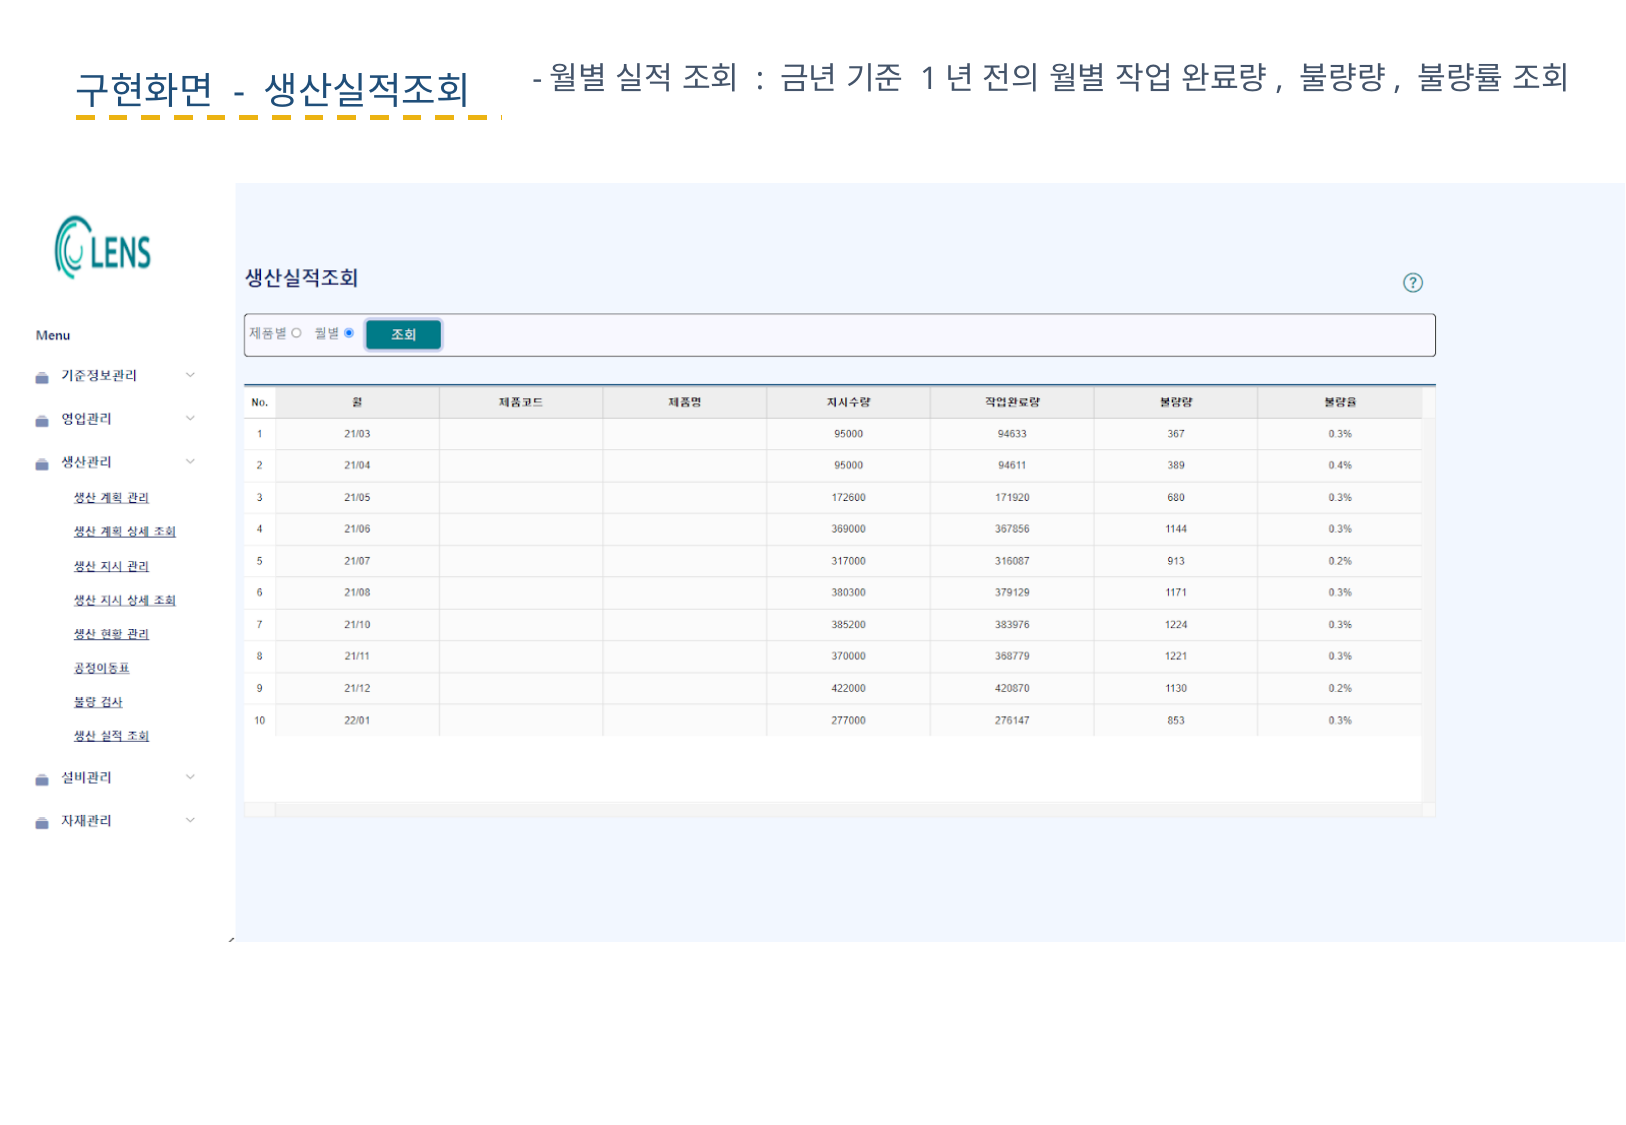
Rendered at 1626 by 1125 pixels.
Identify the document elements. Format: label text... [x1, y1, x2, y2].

text_box 구현화면 - 생산실적조회 [60, 37, 518, 120]
text_box -월별 실적 조회 : 금년 기준 1년 전의 월별 작업 완료량, 불량량, 불량률 조회 [517, 50, 1625, 103]
picture [0, 182, 1625, 942]
